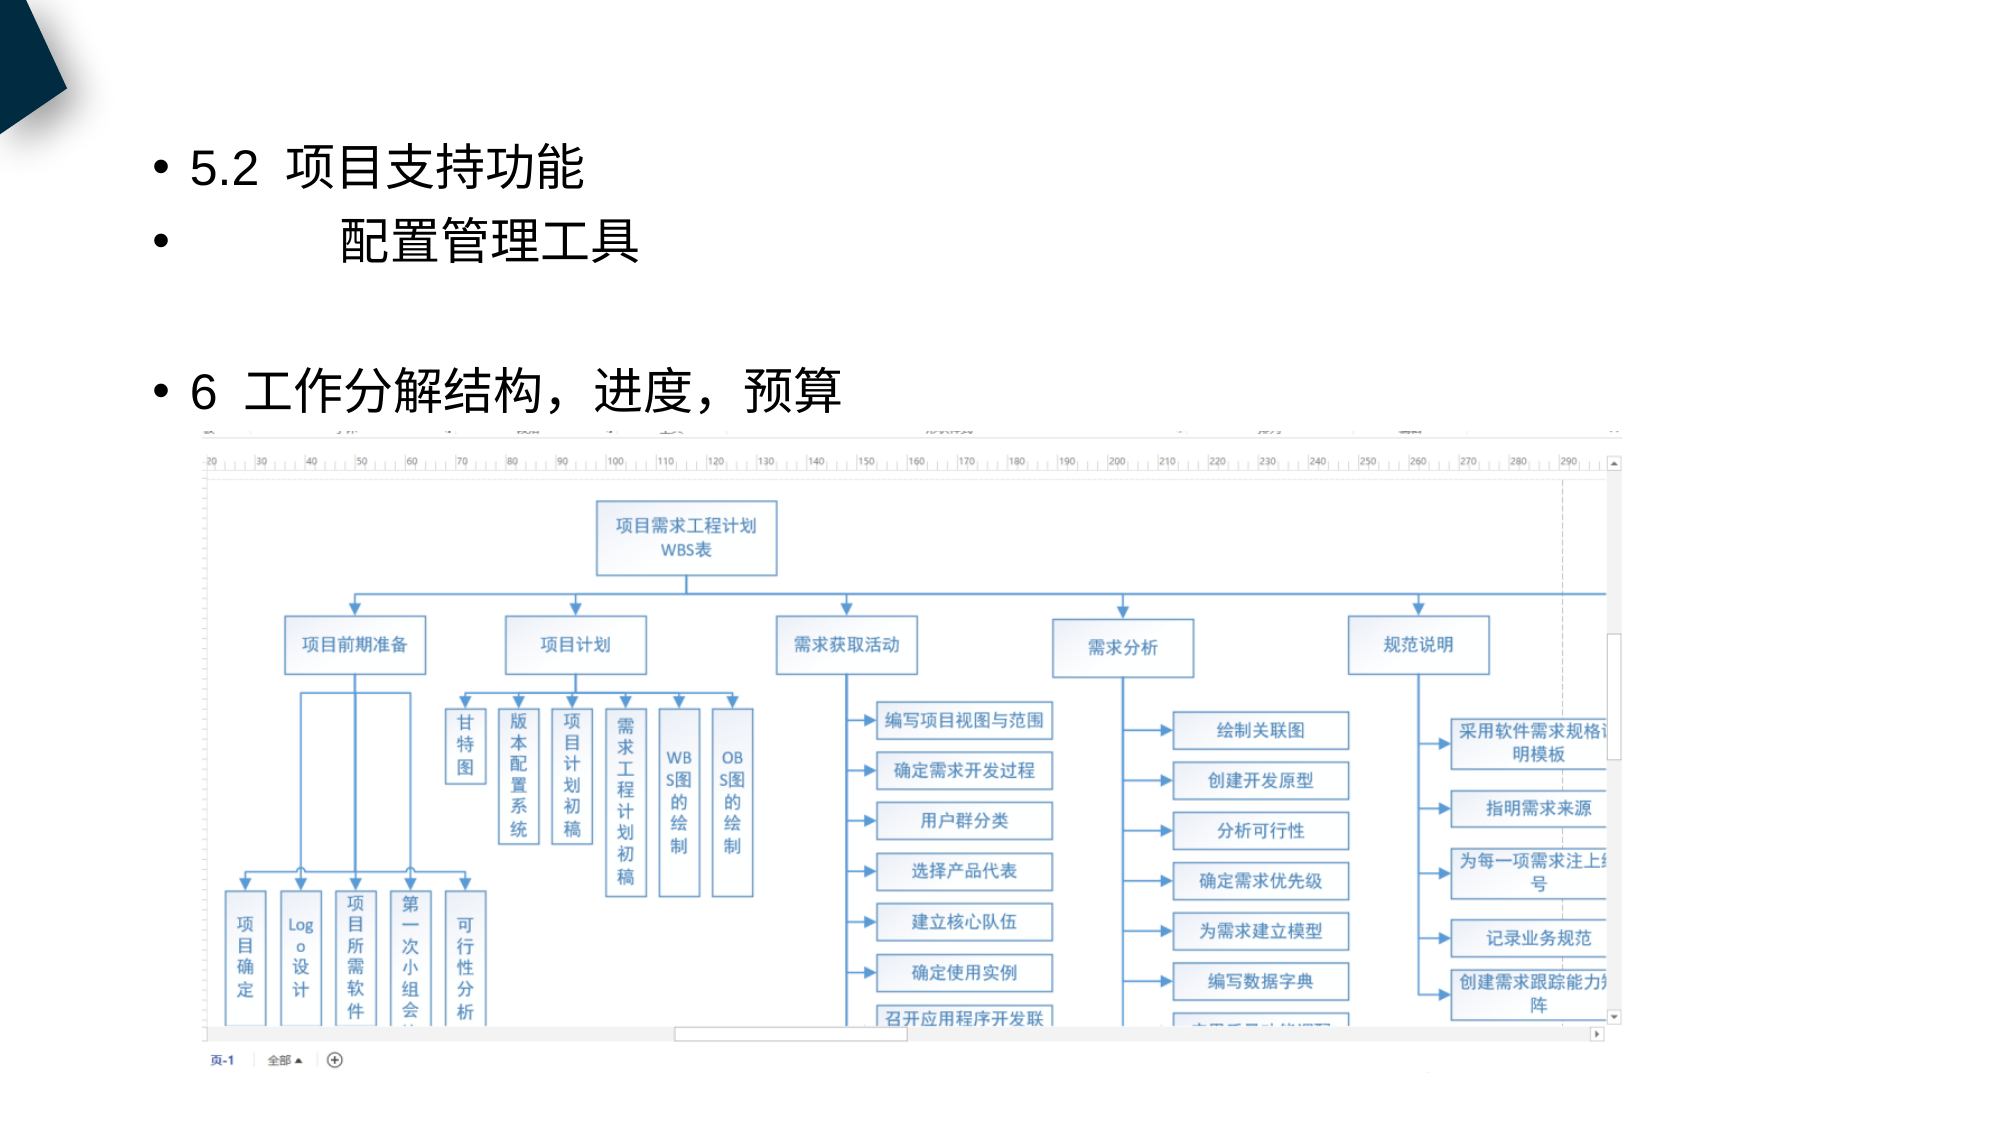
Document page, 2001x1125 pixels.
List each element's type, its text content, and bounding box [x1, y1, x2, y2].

list 5.2 项目支持功能 配置管理工具 6 工作分解结构，进度，预算 [137, 134, 1863, 1014]
text_box [0, 0, 68, 135]
picture [202, 431, 1623, 1074]
